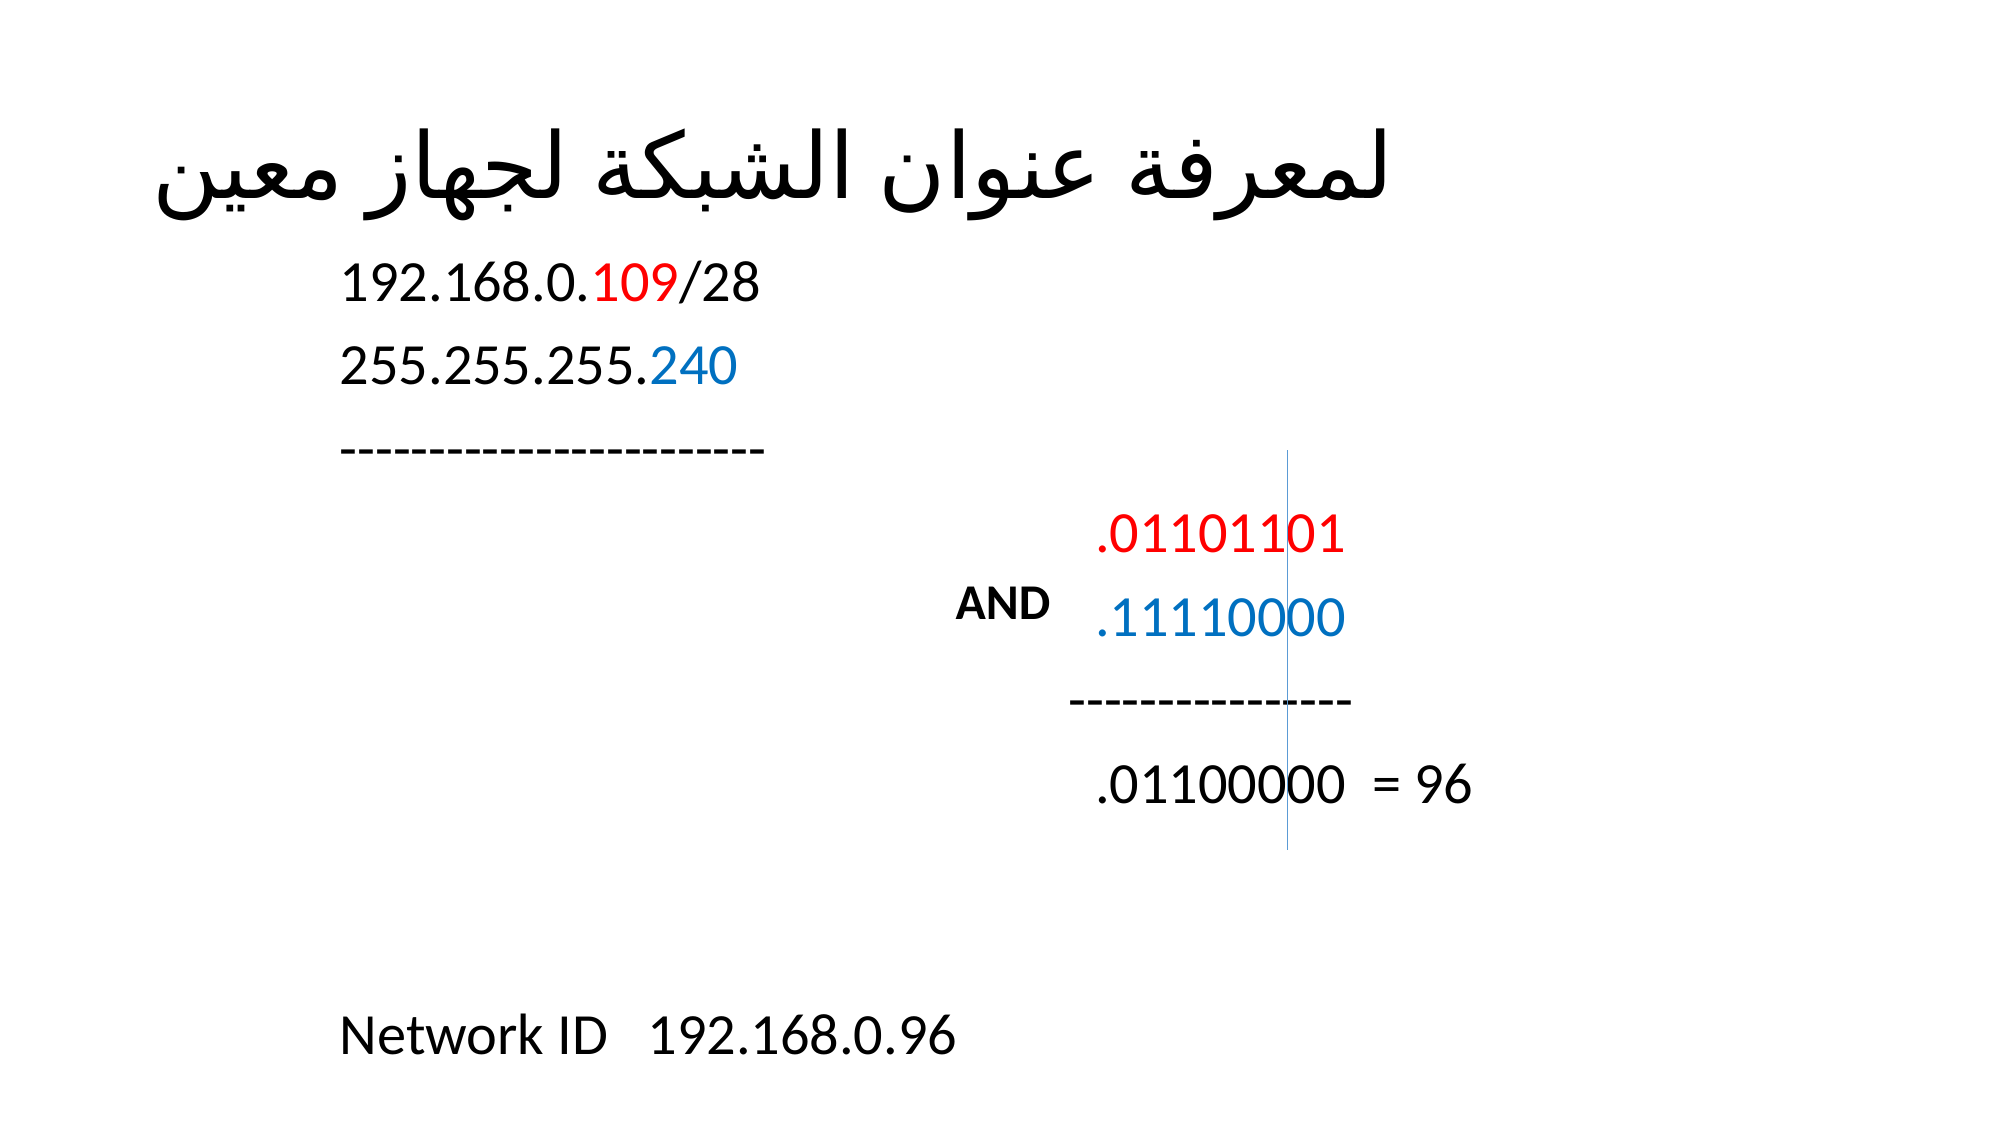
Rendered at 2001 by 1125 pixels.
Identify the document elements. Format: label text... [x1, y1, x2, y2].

list 192.168.0.109/28 255.255.255.240 ------------------------ .01101101 .11110000 ---------------- .01100000 = 96 Network ID 192.168.0.96 [324, 243, 1675, 1075]
text_box AND [940, 562, 1166, 638]
title لمعرفة عنوان الشبكة لجهاز معين [137, 59, 1863, 278]
